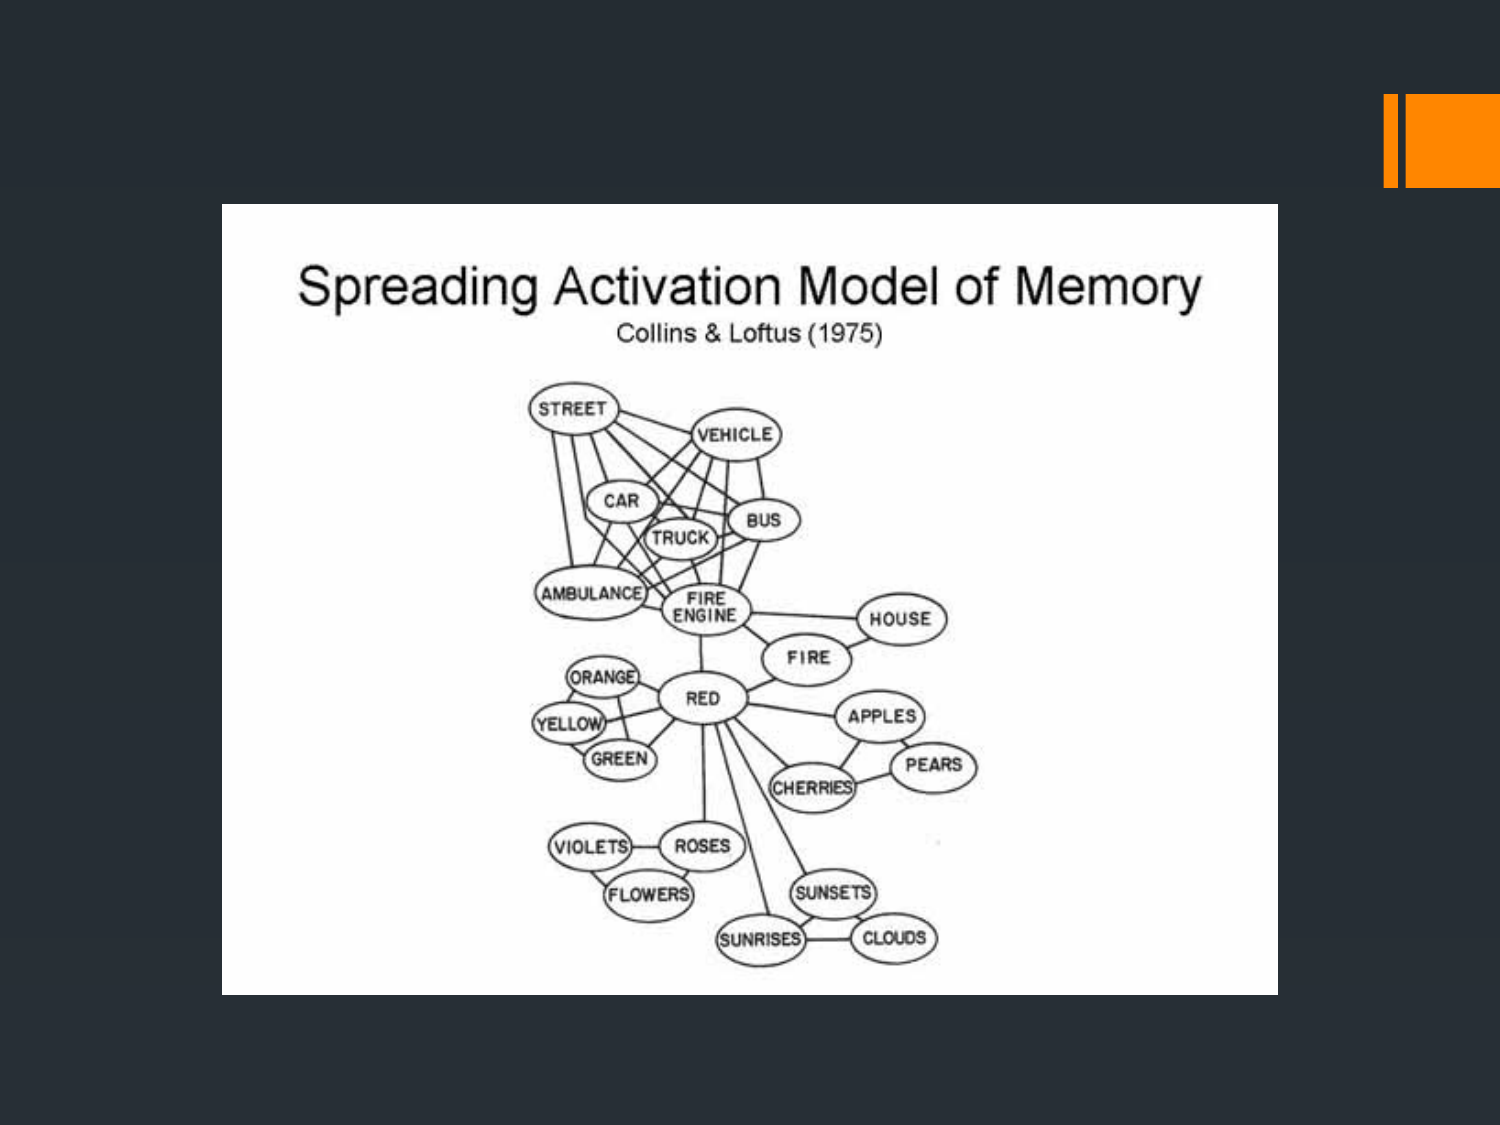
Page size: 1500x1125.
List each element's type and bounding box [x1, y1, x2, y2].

picture [222, 203, 1278, 996]
